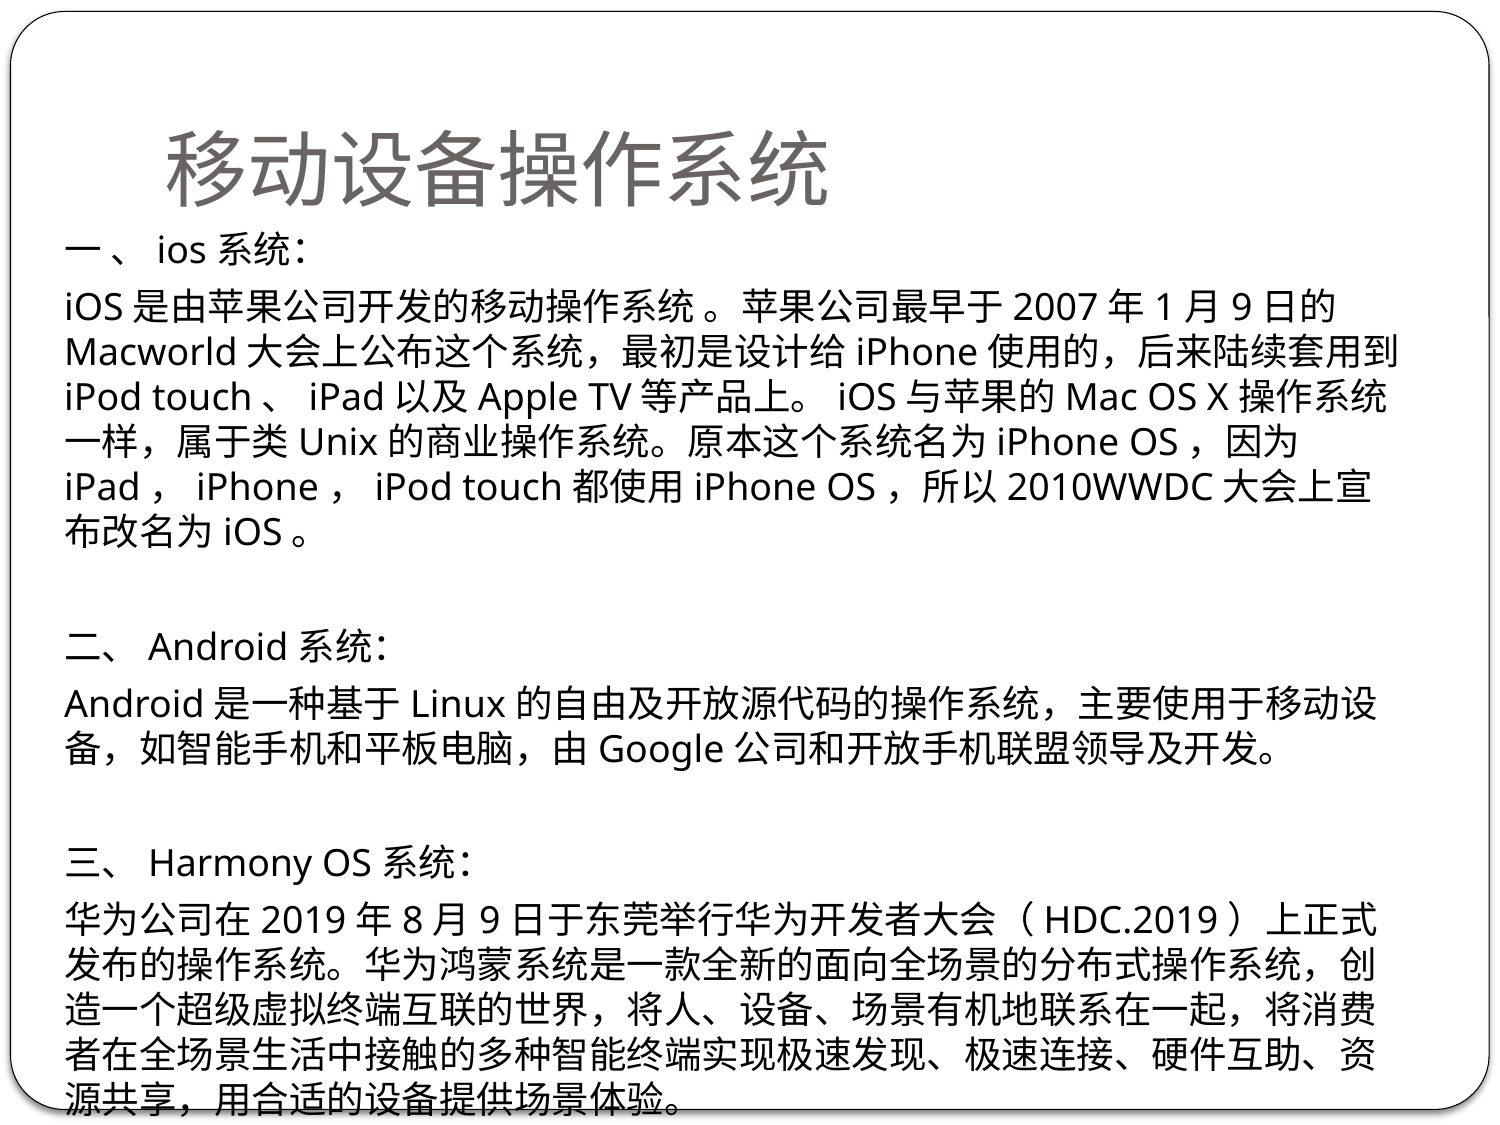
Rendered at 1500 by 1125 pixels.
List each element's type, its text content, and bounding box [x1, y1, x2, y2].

list 一 、ios系统： iOS是由苹果公司开发的移动操作系统 。苹果公司最早于2007年1月9日的Macworld大会上公布这个系统，最初是设计给iPhone使用的，后来陆续套用到iPod touch、iPad以及Apple TV等产品上。iOS与苹果的Mac OS X操作系统一样，属于类Unix的商业操作系统。原本这个系统名为iPhone OS，因为iPad，iPhone，iPod touch都使用iPhone OS，所以2010WWDC大会上宣布改名为iOS。 二、Android系统： Android是一种基于Linux的自由及开放源代码的操作系统，主要使用于移动设备，如智能手机和平板电脑，由Google公司和开放手机联盟领导及开发。 三、Harmony OS系统： 华为公司在2019年8月9日于东莞举行华为开发者大会（HDC.2019）上正式发布的操作系统。华为鸿蒙系统是一款全新的面向全场景的分布式操作系统，创造一个超级虚拟终端互联的世界，将人、设备、场景有机地联系在一起，将消费者在全场景生活中接触的多种智能终端实现极速发现、极速连接、硬件互助、资源共享，用合适的设备提供场景体验。 [49, 218, 1425, 1096]
title 移动设备操作系统 [150, 45, 1425, 218]
